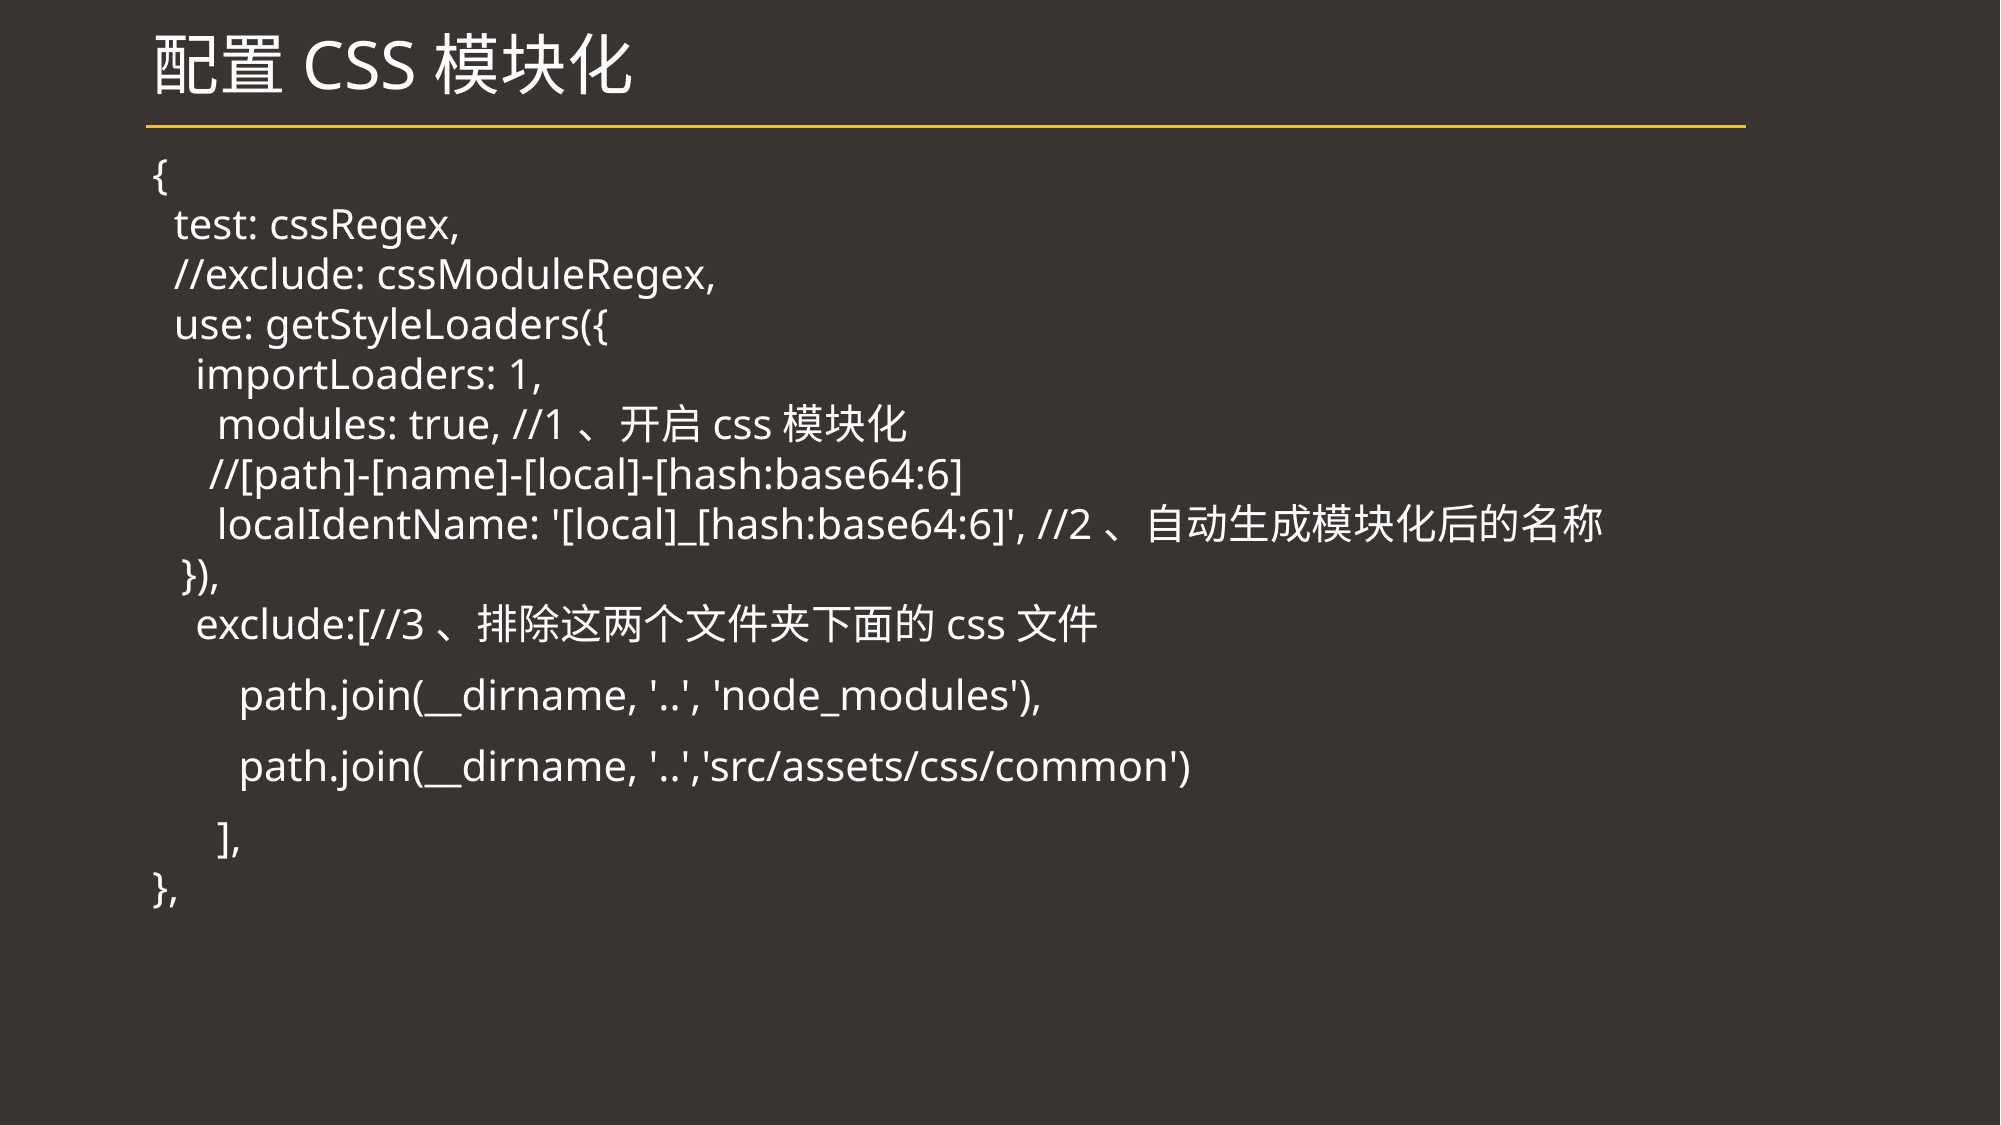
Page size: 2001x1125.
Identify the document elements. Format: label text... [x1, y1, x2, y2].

list { test: cssRegex, //exclude: cssModuleRegex, use: getStyleLoaders({ importLoaders: 1, modules: true, //1、开启css模块化 //[path]-[name]-[local]-[hash:base64:6] localIdentName: '[local]_[hash:base64:6]', //2、自动生成模块化后的名称 }), exclude:[//3、排除这两个文件夹下面的css文件 path.join(__dirname, '..', 'node_modules'), path.join(__dirname, '..','src/assets/css/common') ], }, [137, 140, 1747, 1123]
title 配置CSS模块化 [137, 12, 1863, 123]
